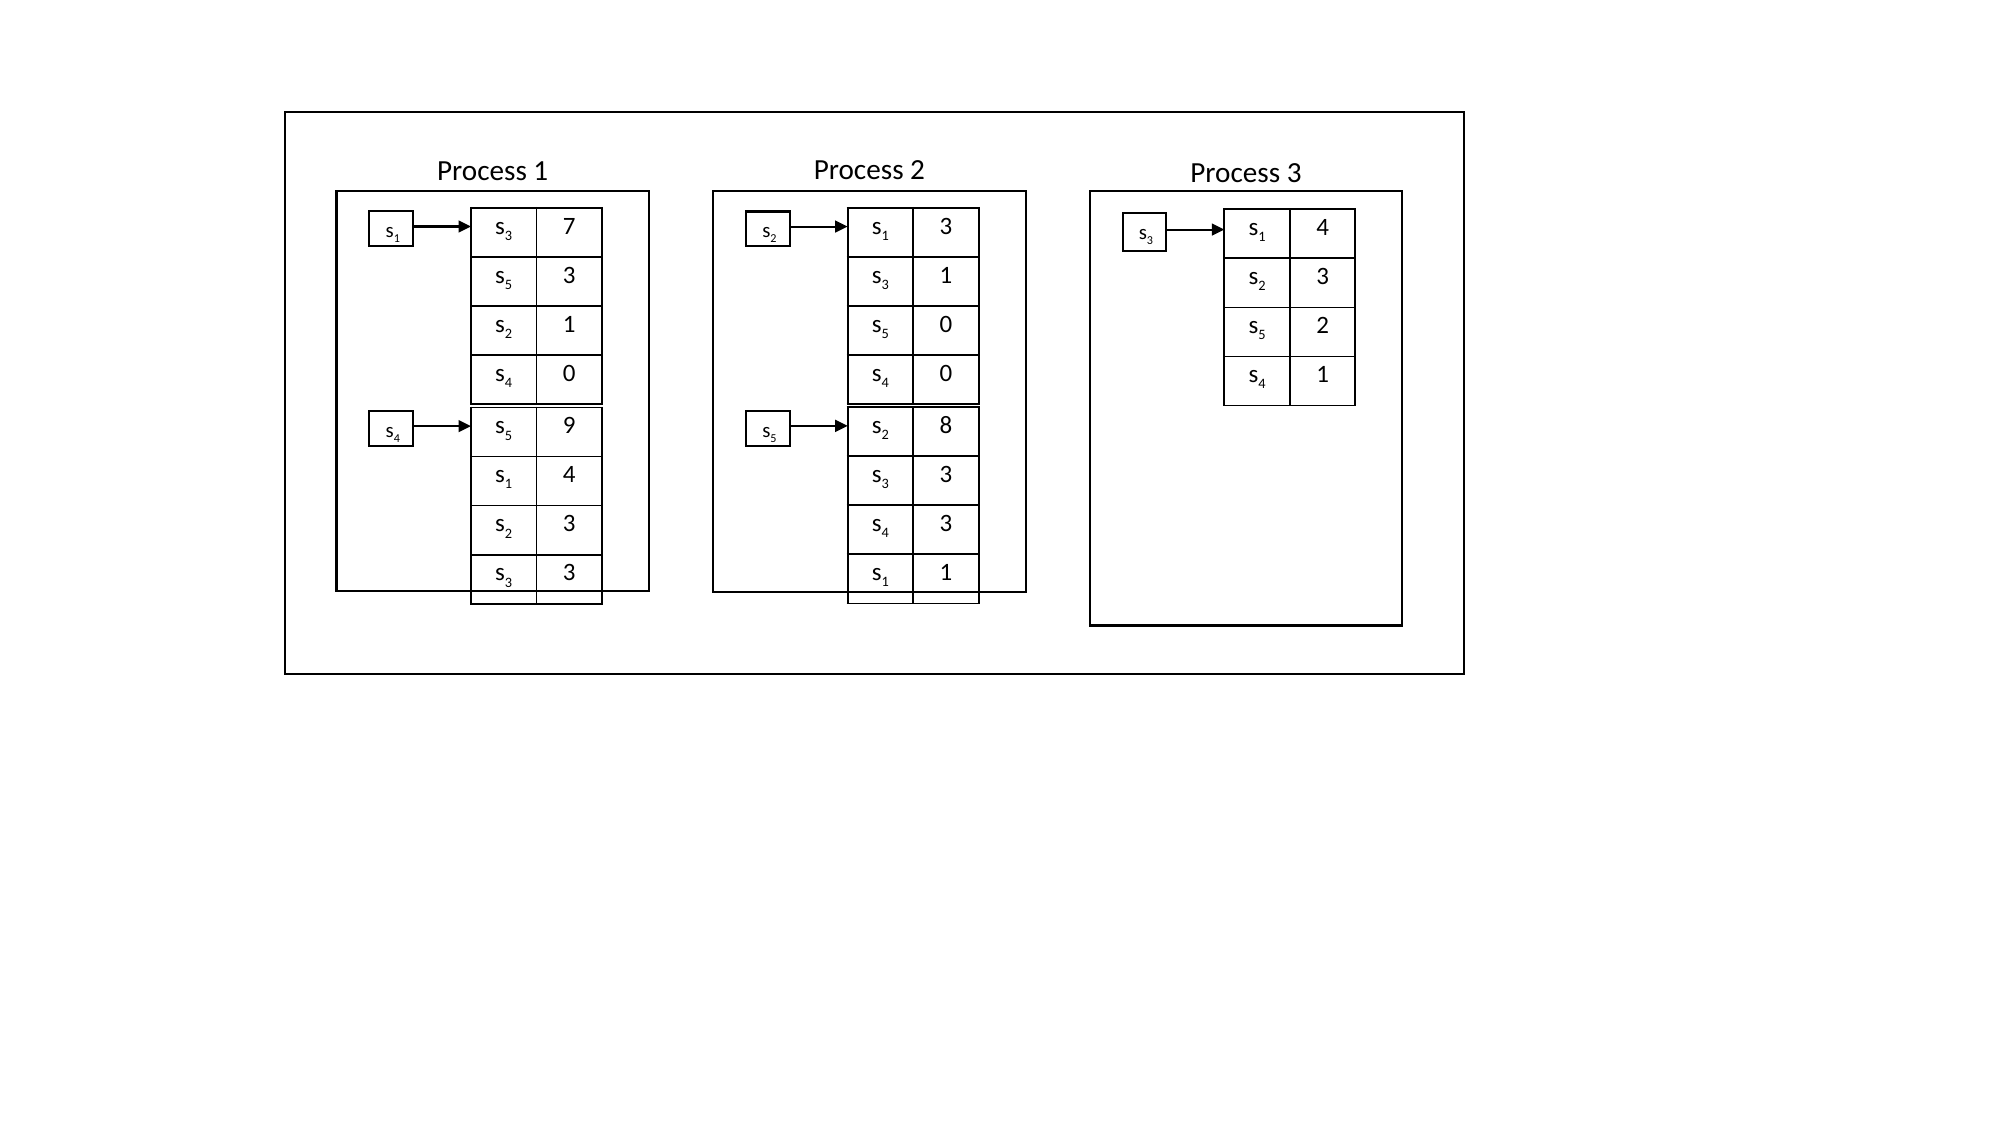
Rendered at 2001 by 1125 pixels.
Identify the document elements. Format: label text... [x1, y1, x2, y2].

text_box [336, 190, 649, 592]
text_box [713, 190, 1026, 592]
text_box Process 2 [713, 142, 1026, 190]
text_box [1089, 190, 1403, 626]
text_box [284, 111, 1465, 675]
text_box Process 3 [1089, 145, 1403, 190]
text_box Process 1 [336, 143, 649, 190]
